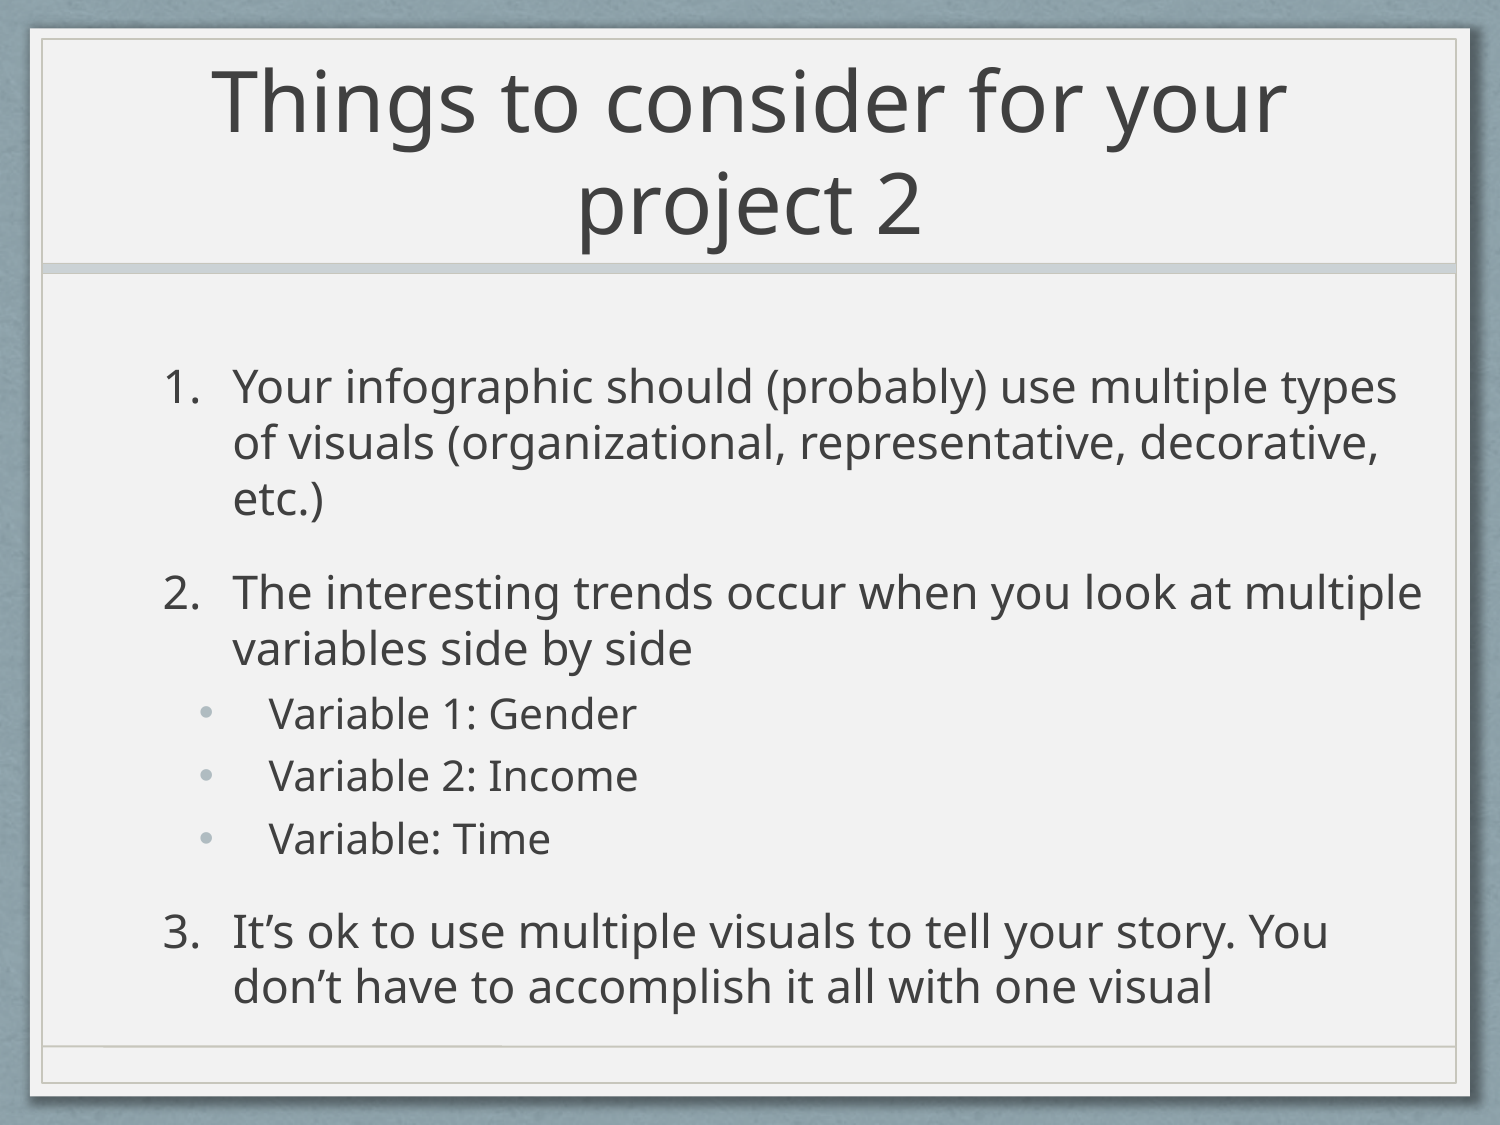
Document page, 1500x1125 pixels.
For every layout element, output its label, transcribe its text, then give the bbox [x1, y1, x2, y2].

title Things to consider for your project 2 [147, 40, 1353, 260]
list Your infographic should (probably) use multiple types of visuals (organizational, representative, decorative, etc.) The interesting trends occur when you look at multiple variables side by side Variable 1: Gender Variable 2: Income Variable: Time It’s ok to use multiple visuals to tell your story. You don’t have to accomplish it all with one visual [147, 350, 1440, 1023]
